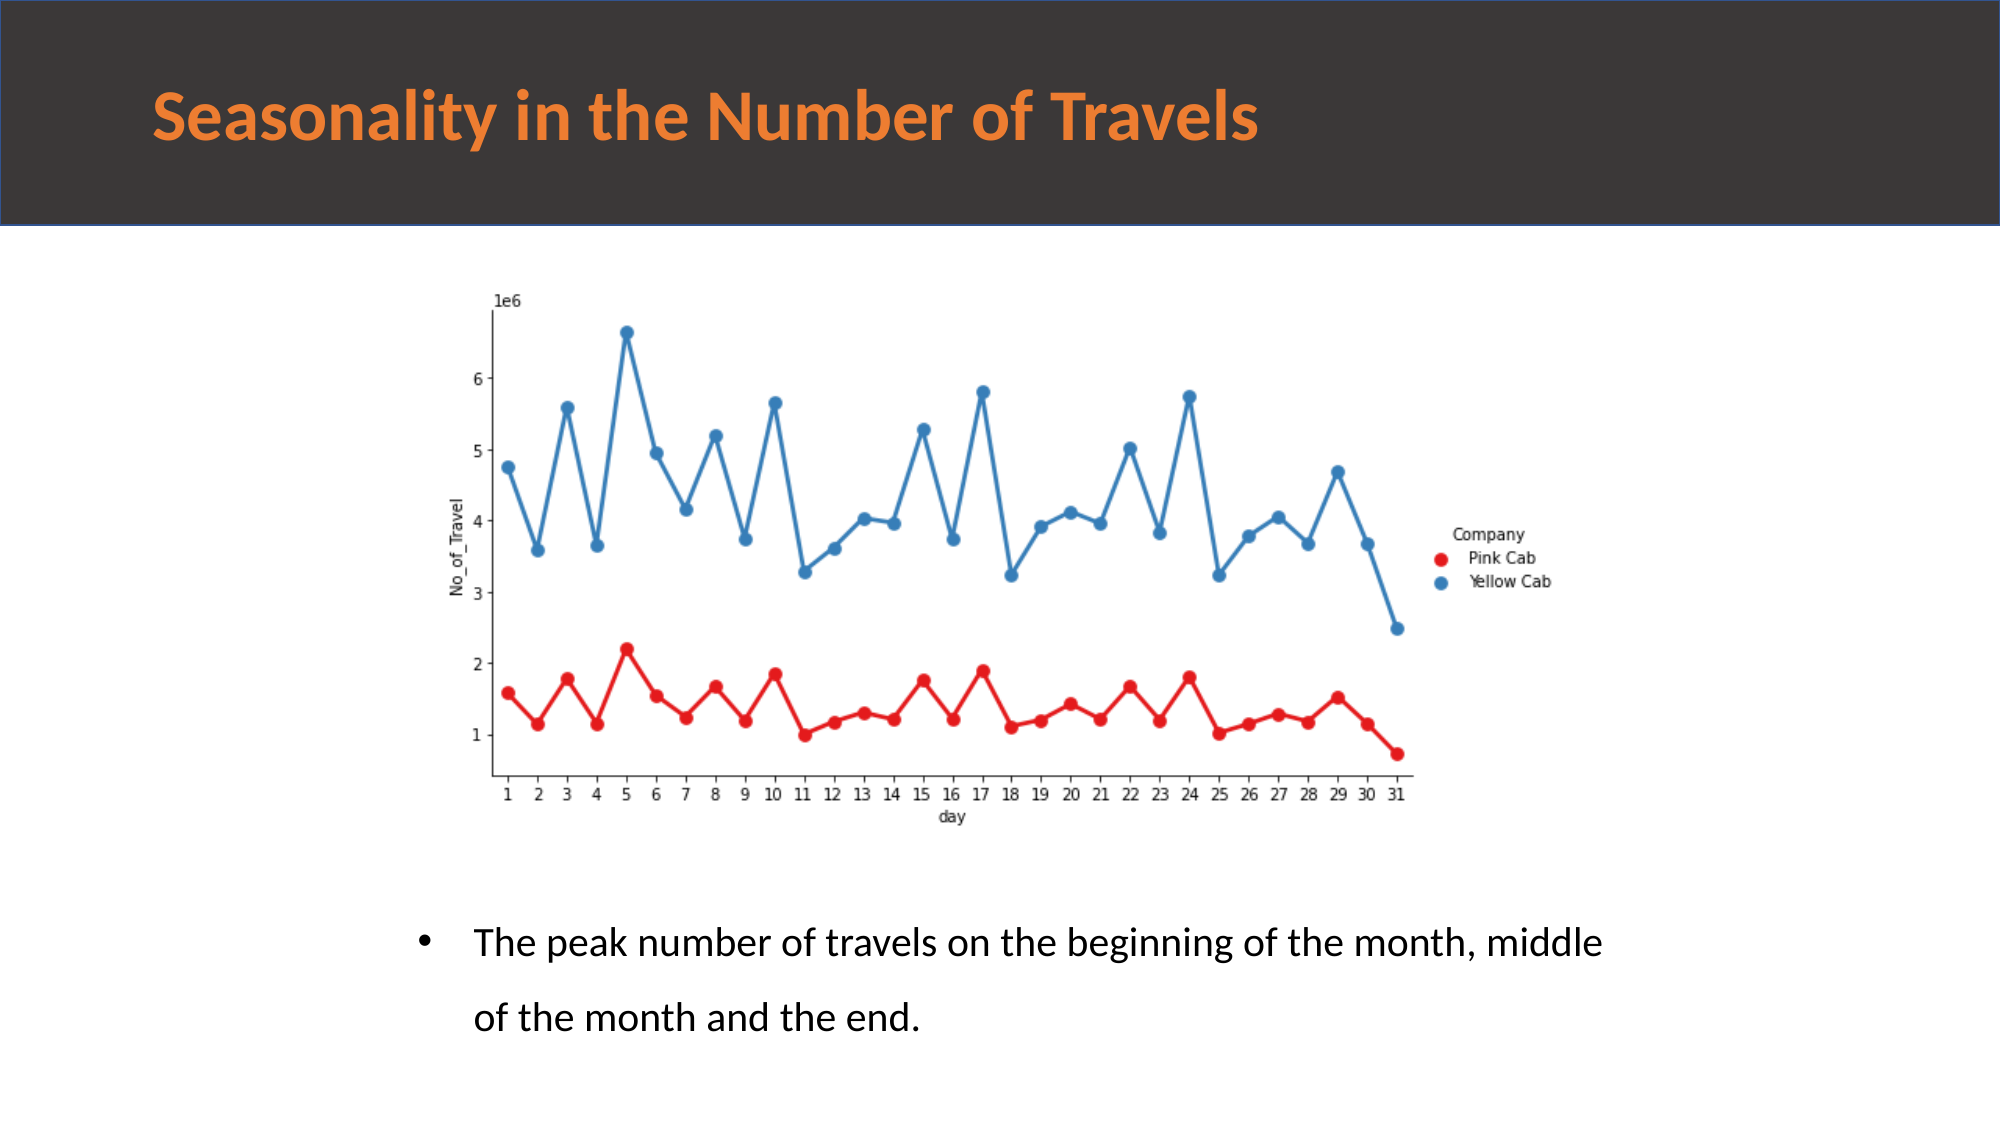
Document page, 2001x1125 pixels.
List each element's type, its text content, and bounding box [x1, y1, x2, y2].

title Seasonality in the Number of Travels [137, 7, 1863, 225]
text_box [0, 0, 2000, 226]
text_box The peak number of travels on the beginning of the month, middle of the month and the end. [402, 872, 1630, 1058]
picture [413, 282, 1586, 843]
